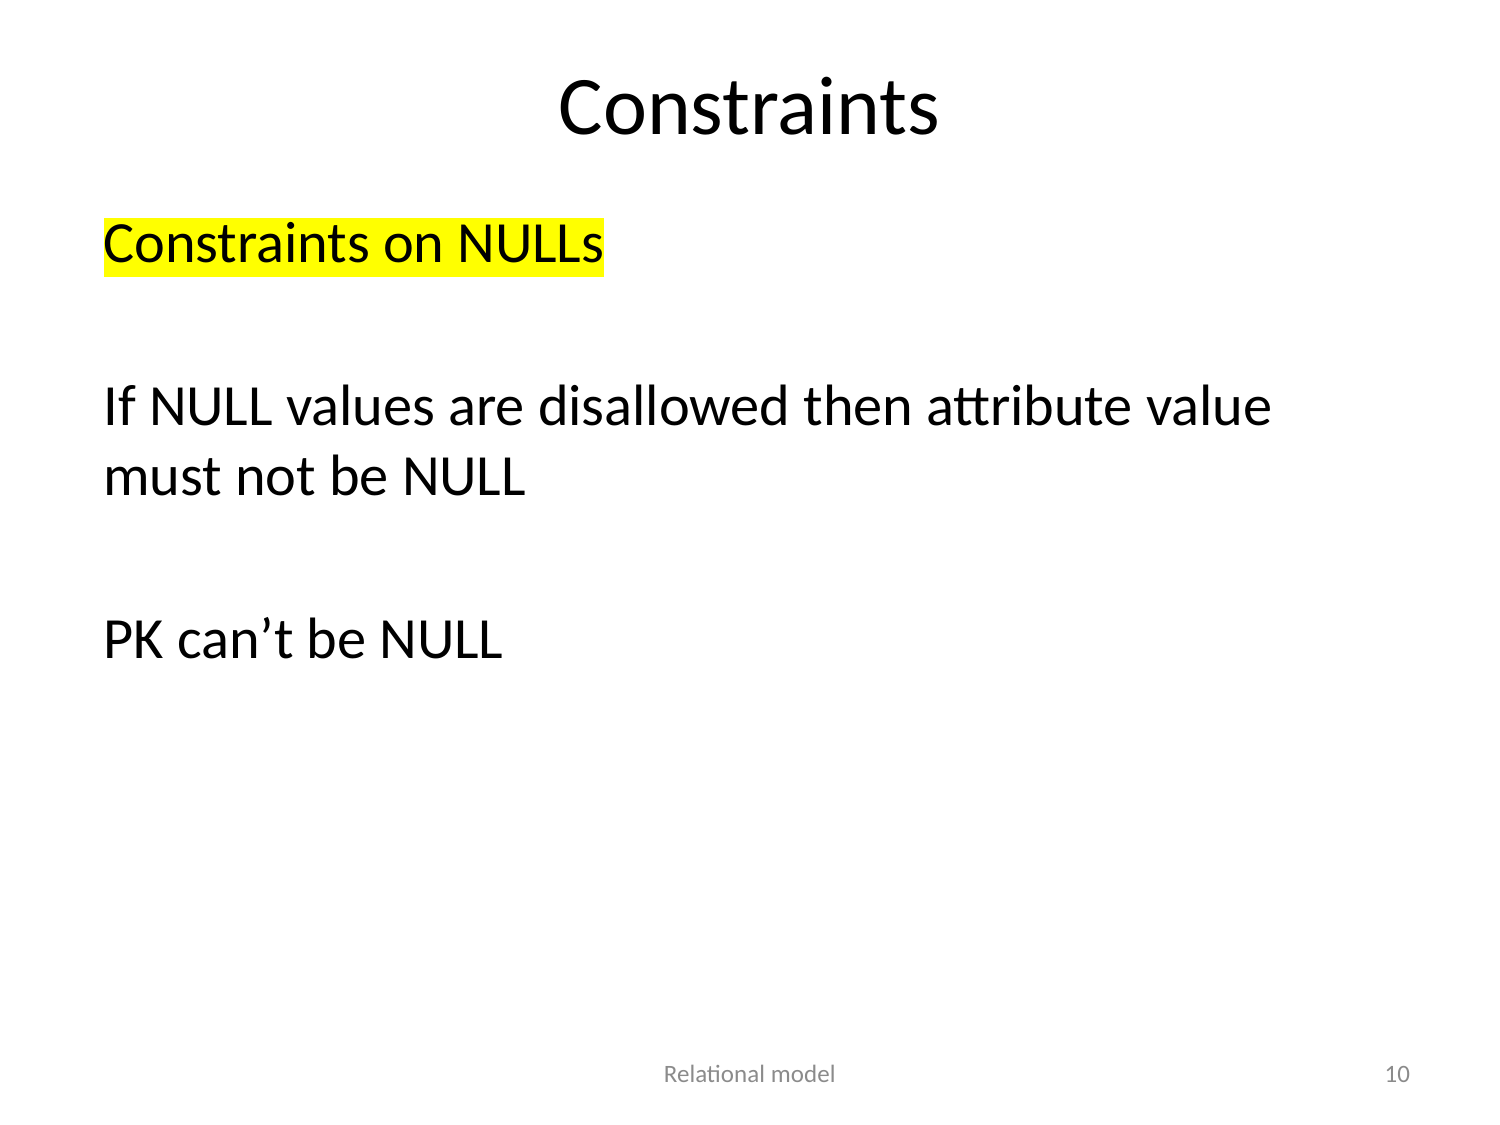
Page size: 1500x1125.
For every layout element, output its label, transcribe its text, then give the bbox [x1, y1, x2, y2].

footer Relational model [512, 1042, 988, 1103]
text_box Constraints [112, 0, 1388, 173]
slide_number 10 [1074, 1042, 1425, 1103]
list Constraints on NULLs If NULL values are disallowed then attribute value must not be NULL PK can’t be NULL [88, 196, 1388, 1012]
